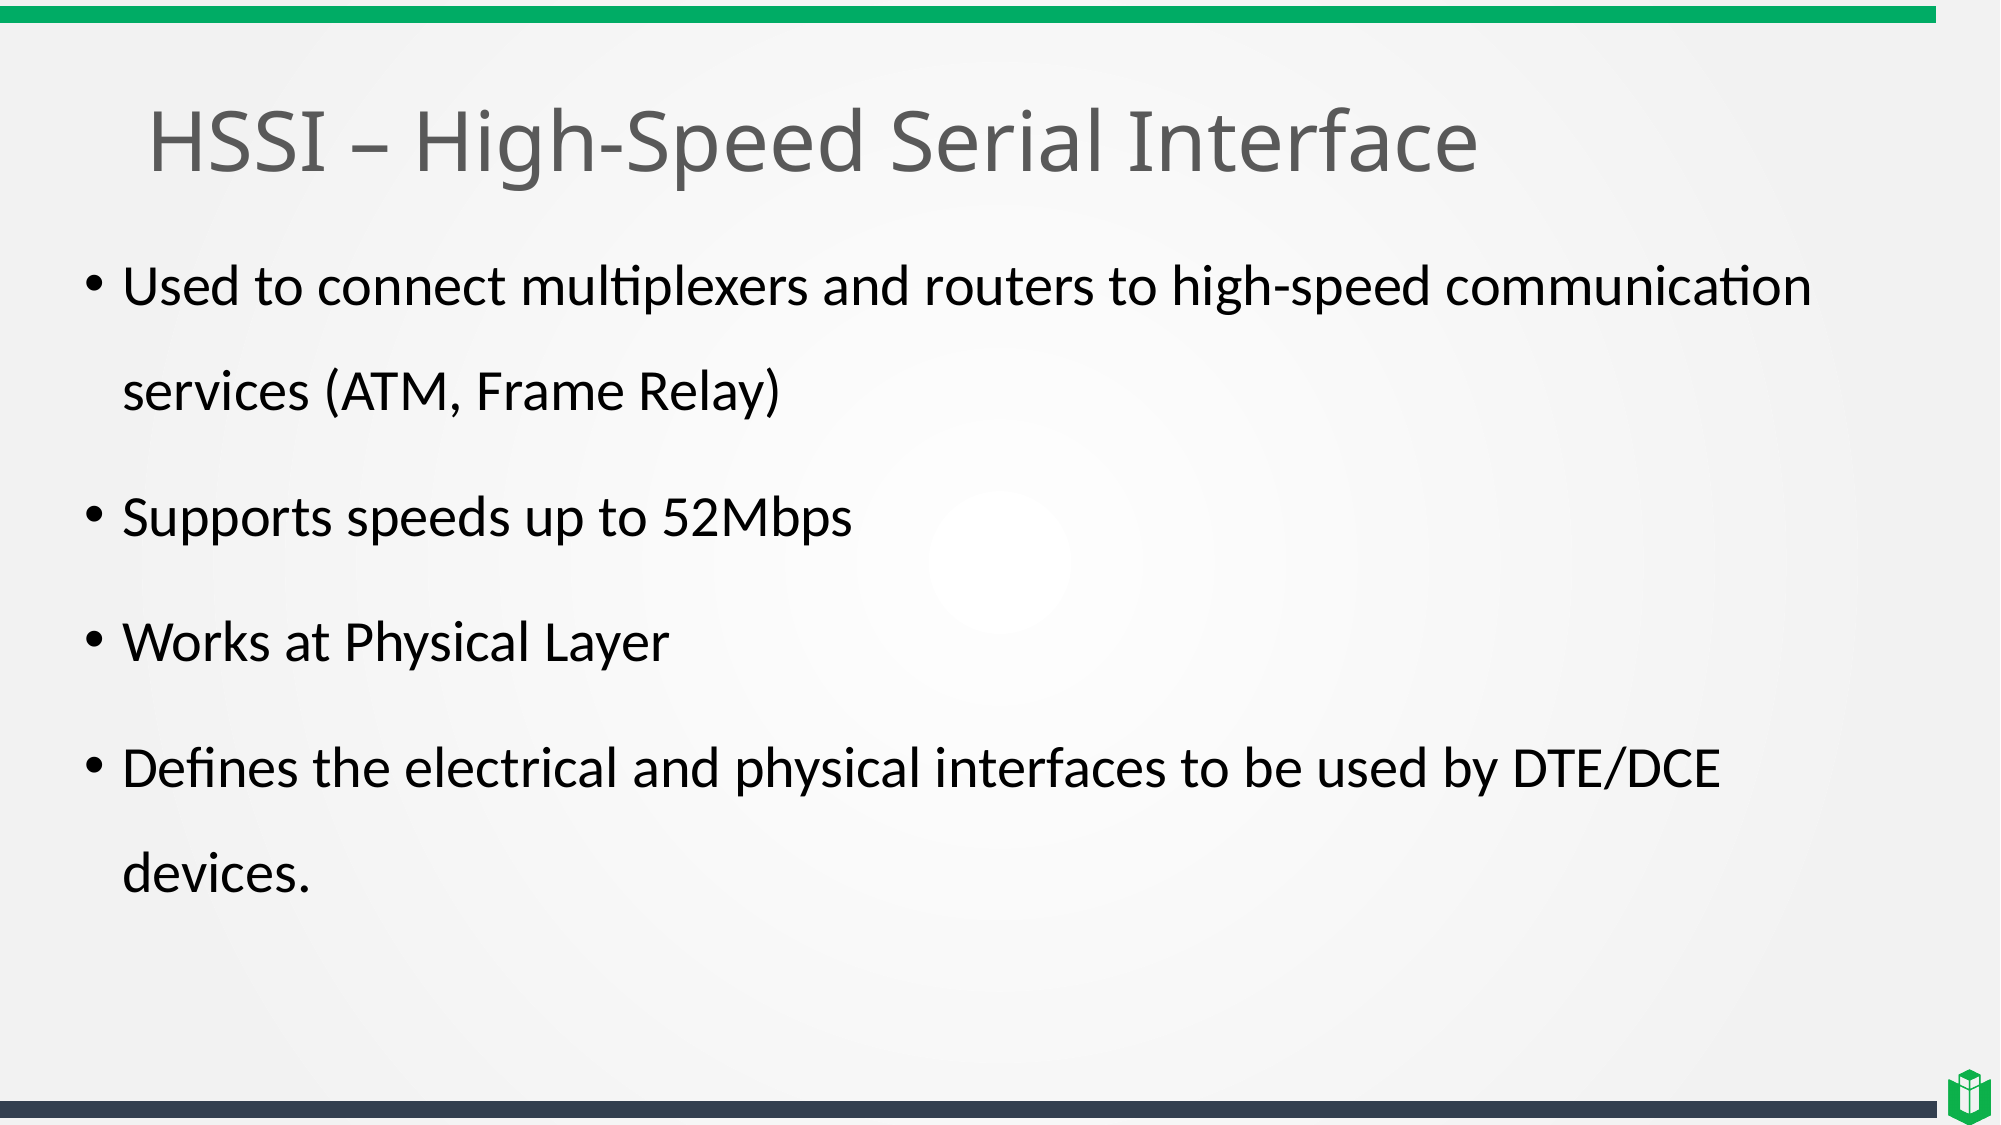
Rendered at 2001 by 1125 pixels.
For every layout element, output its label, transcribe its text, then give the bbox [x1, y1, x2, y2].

picture [1945, 1068, 1992, 1125]
list Used to connect multiplexers and routers to high-speed communication services (ATM, Frame Relay) Supports speeds up to 52Mbps Works at Physical Layer Defines the electrical and physical interfaces to be used by DTE/DCE devices. [69, 205, 1870, 1056]
title HSSI – High-Speed Serial Interface [131, 84, 1886, 206]
